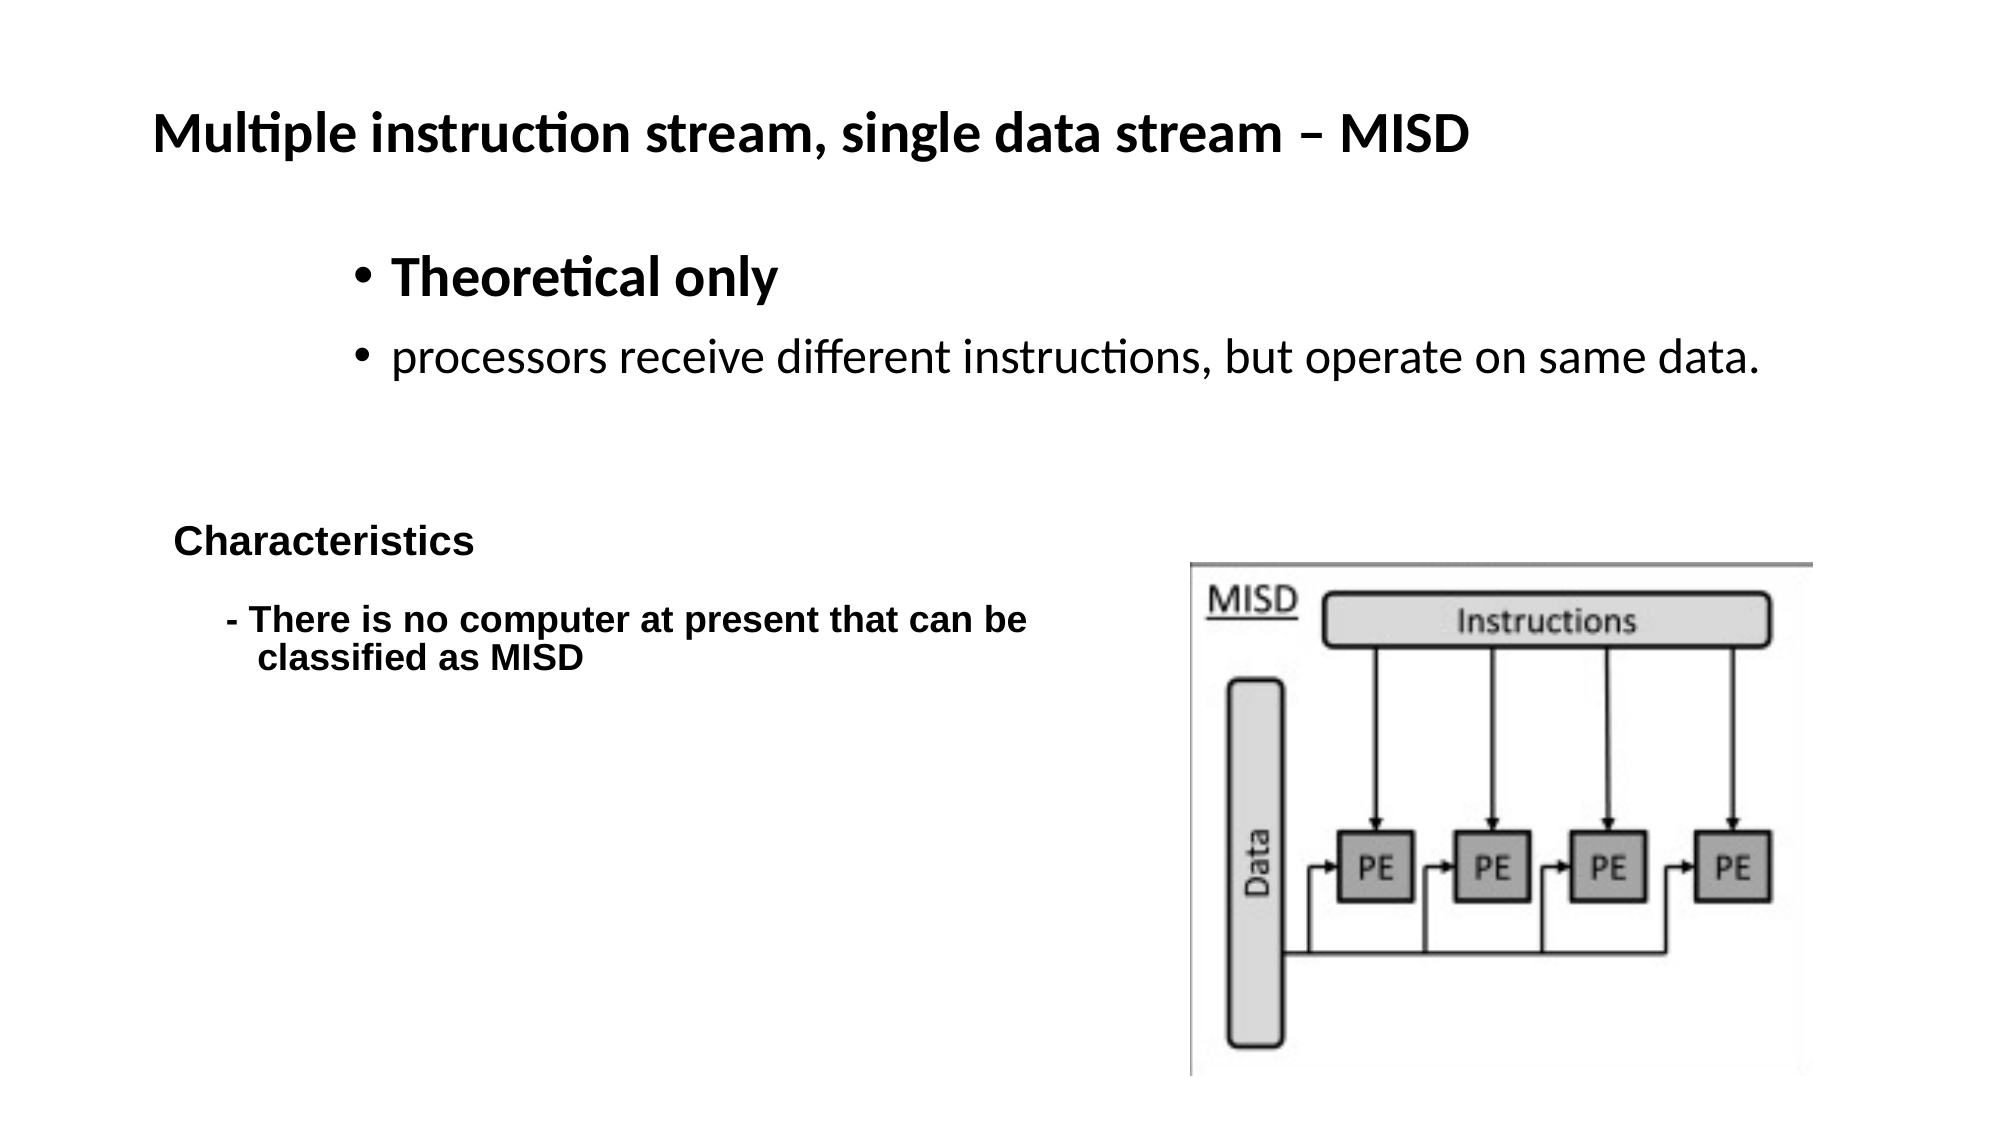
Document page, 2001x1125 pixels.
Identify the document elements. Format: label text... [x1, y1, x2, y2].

list Theoretical only processors receive different instructions, but operate on same data. [338, 239, 1813, 518]
title Multiple instruction stream, single data stream – MISD [137, 59, 1863, 278]
picture [1190, 562, 1813, 1076]
text_box Characteristics - There is no computer at present that can be classified as MISD [162, 517, 1039, 683]
